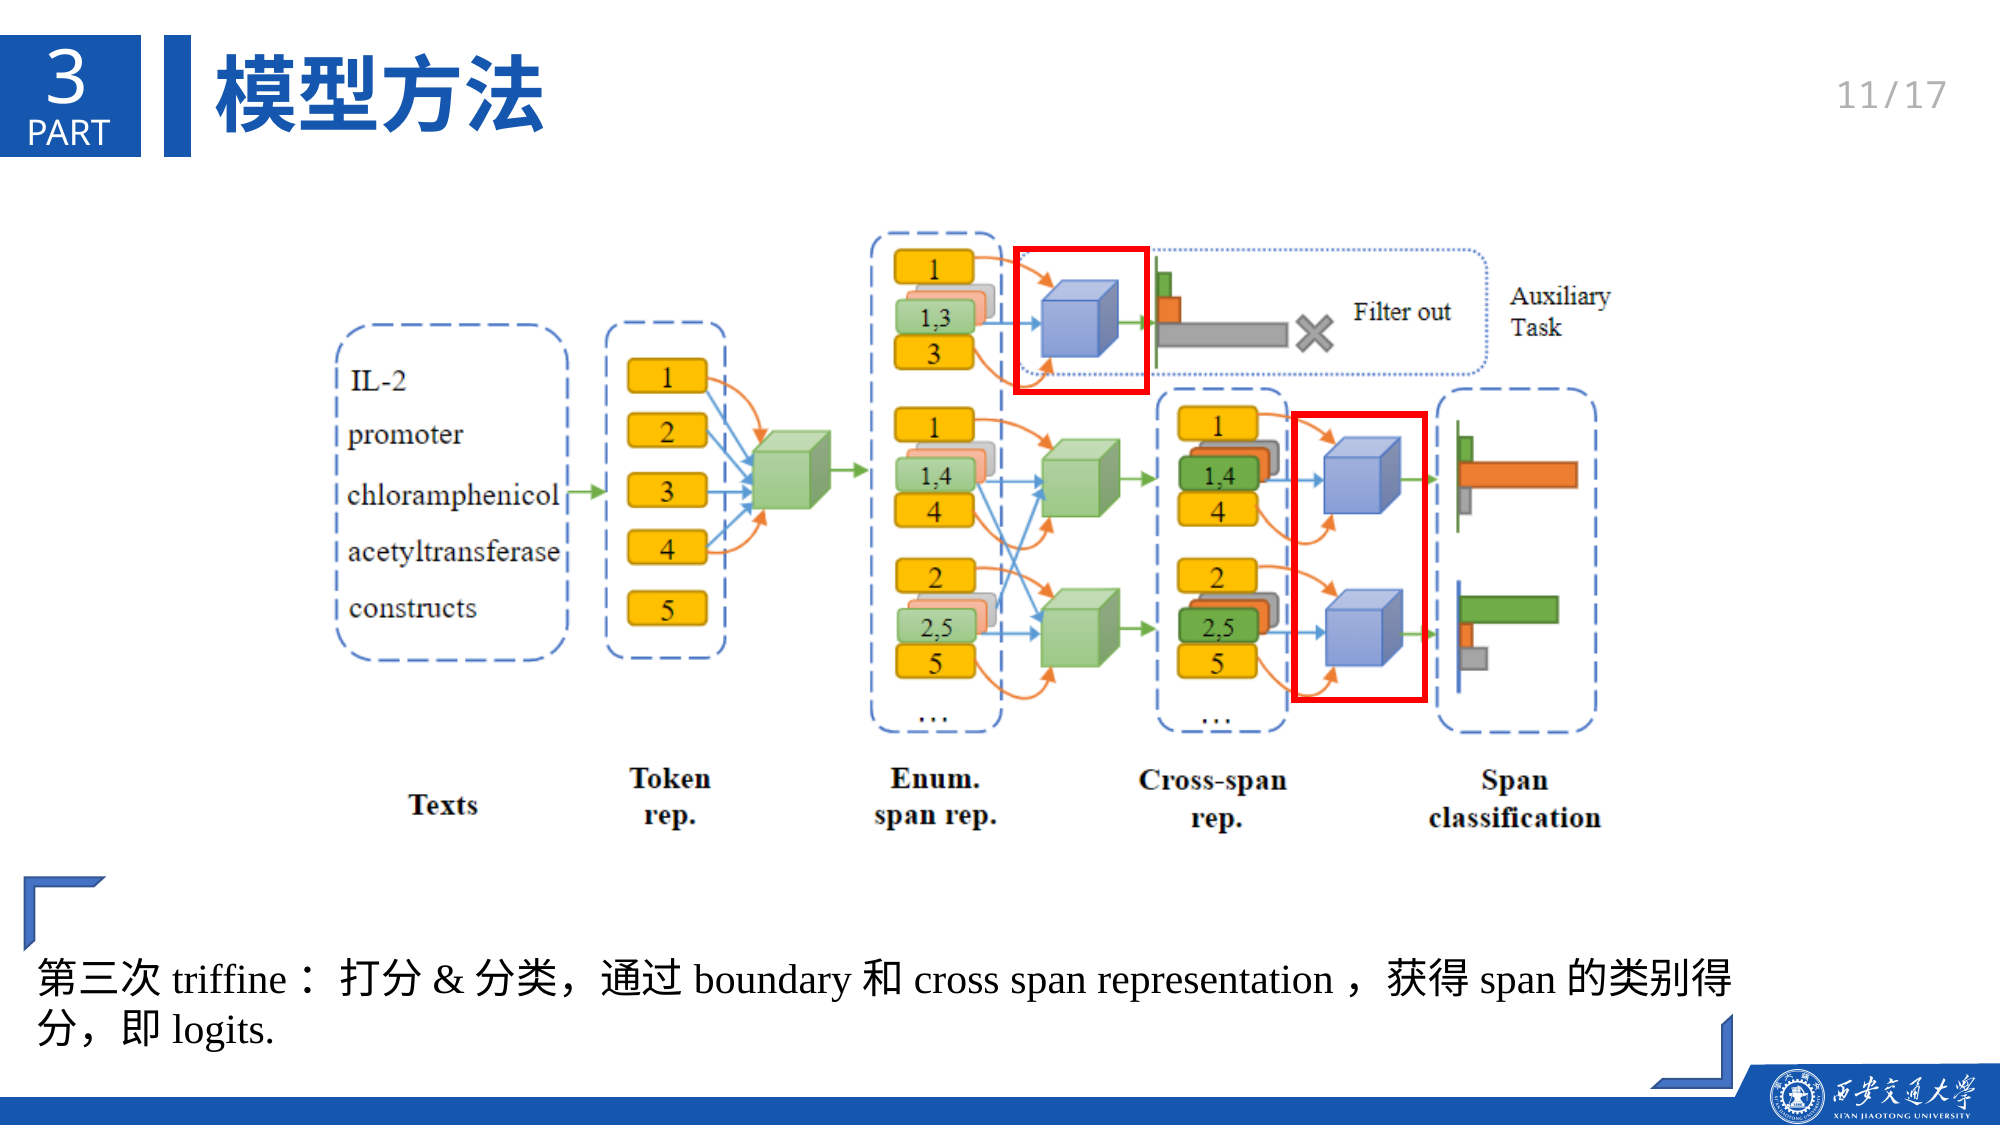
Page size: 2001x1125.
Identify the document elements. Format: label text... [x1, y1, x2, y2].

text_box 模型方法 [164, 34, 598, 150]
text_box [23, 876, 107, 952]
slide_number 11/17 [1783, 66, 1963, 126]
picture [1770, 1069, 1975, 1124]
text_box 3 [30, 21, 104, 127]
text_box [1650, 1013, 1733, 1089]
text_box 第三次triffine：打分&分类，通过boundary和cross span representation，获得span的类别得 分，即logits. [22, 944, 1749, 1059]
picture [106, 178, 1821, 876]
